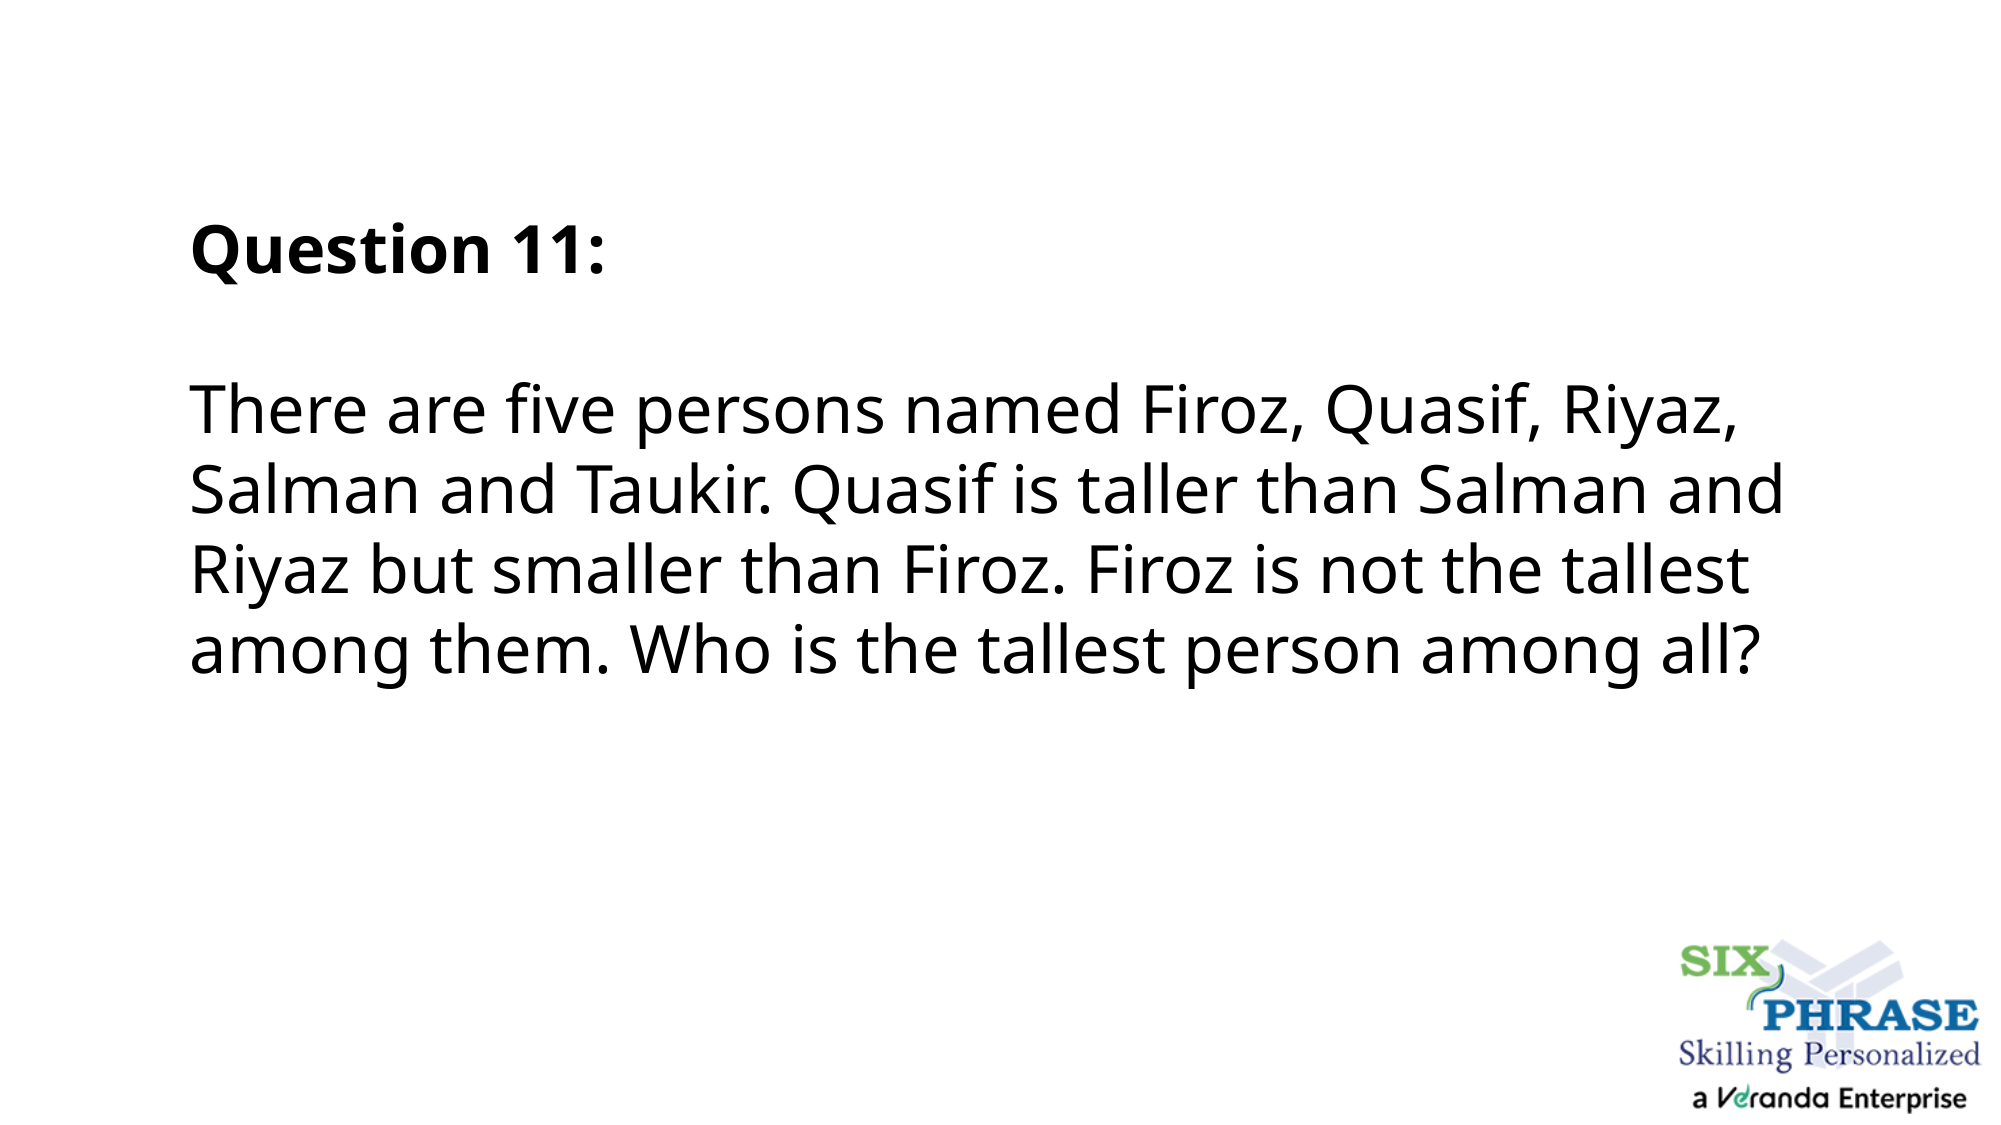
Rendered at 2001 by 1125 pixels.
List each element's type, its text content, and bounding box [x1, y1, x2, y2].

text_box Question 11: There are five persons named Firoz, Quasif, Riyaz, Salman and Taukir. Quasif is taller than Salman and Riyaz but smaller than Firoz. Firoz is not the tallest among them. Who is the tallest person among all? [174, 199, 1888, 855]
picture [1662, 924, 2000, 1125]
